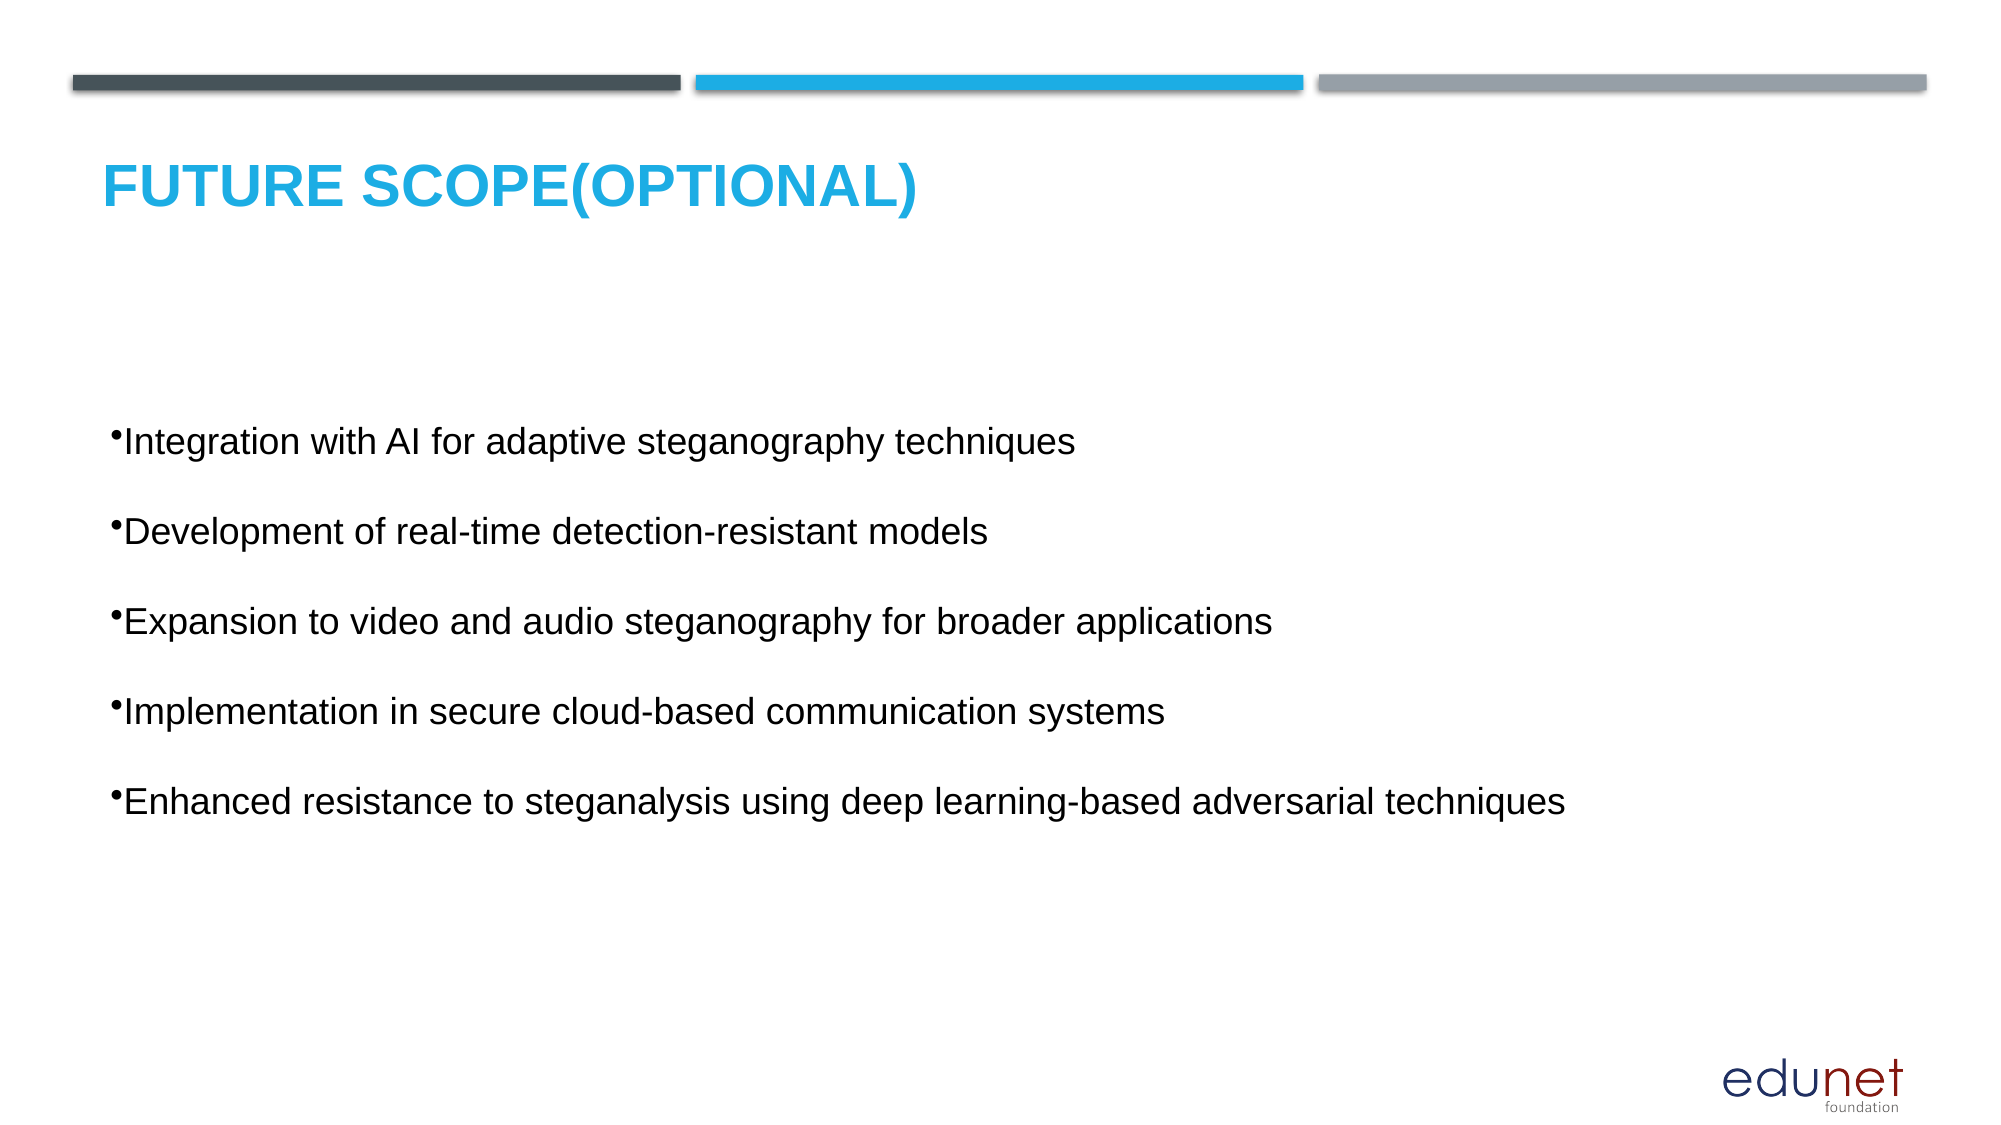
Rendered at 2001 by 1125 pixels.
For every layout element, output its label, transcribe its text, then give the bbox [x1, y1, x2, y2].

text_box Future scope(optional) [87, 138, 1898, 226]
list Integration with AI for adaptive steganography techniques Development of real-time detection-resistant models Expansion to video and audio steganography for broader applications Implementation in secure cloud-based communication systems Enhanced resistance to steganalysis using deep learning-based adversarial techniques [95, 270, 1610, 924]
picture [1719, 1056, 1905, 1116]
